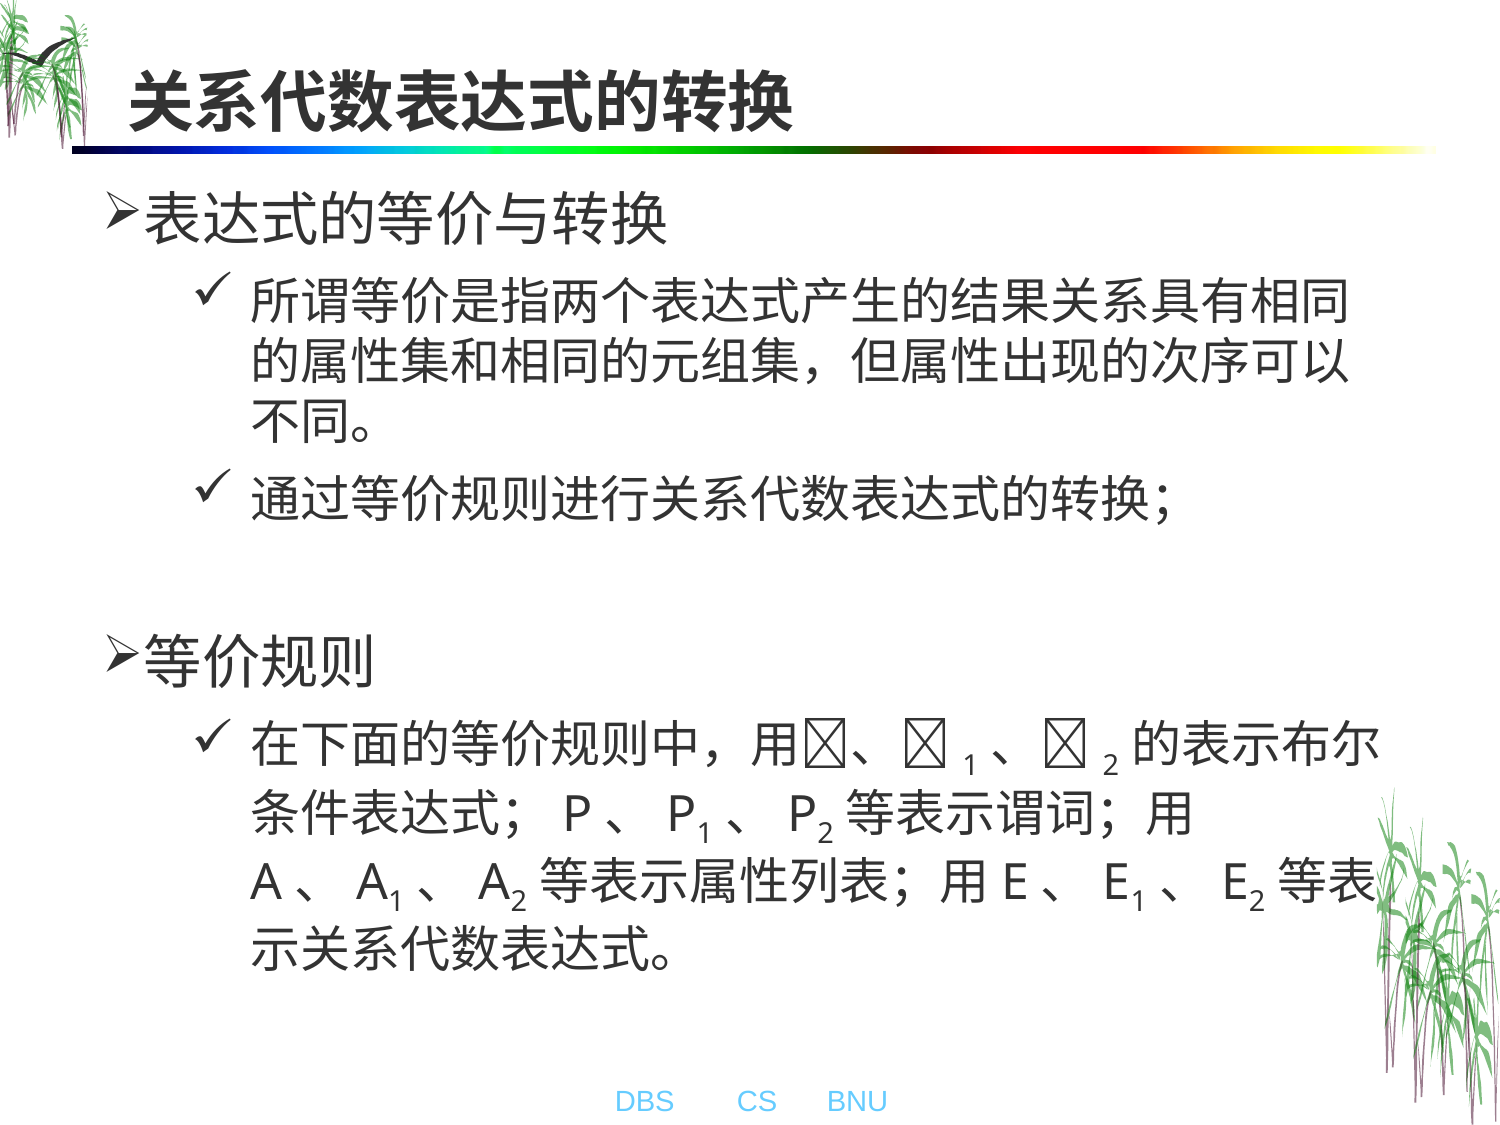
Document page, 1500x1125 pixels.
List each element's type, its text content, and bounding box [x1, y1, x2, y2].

text_box 表达式的等价与转换 所谓等价是指两个表达式产生的结果关系具有相同的属性集和相同的元组集，但属性出现的次序可以不同。 通过等价规则进行关系代数表达式的转换； 等价规则 在下面的等价规则中，用、1、2的表示布尔条件表达式；P、P1、P2等表示谓词；用A、A1、A2等表示属性列表；用E、E1、E2等表示关系代数表达式。 [87, 174, 1413, 1038]
picture [1388, 146, 1436, 154]
text_box 关系代数表达式的转换 [112, 24, 1388, 174]
picture [72, 146, 112, 154]
